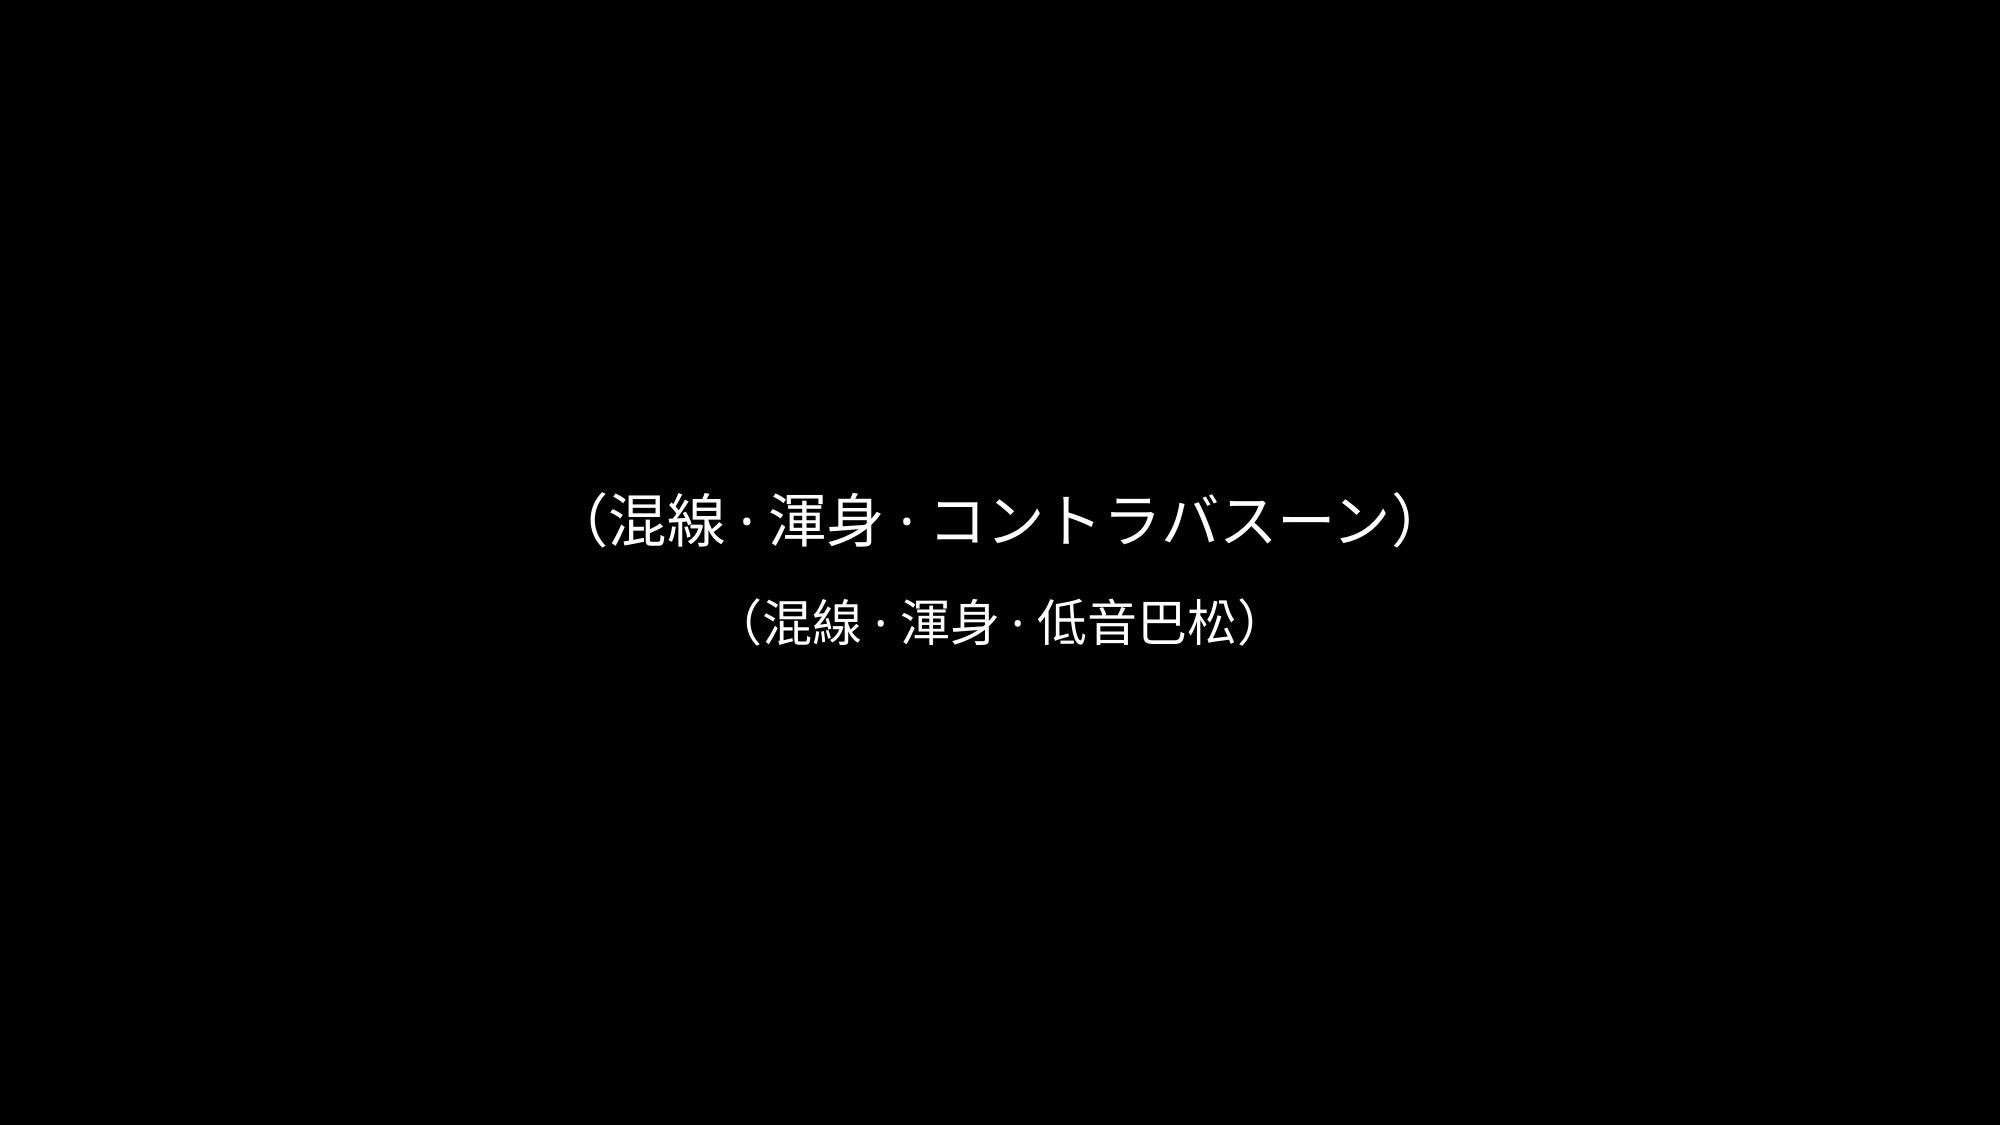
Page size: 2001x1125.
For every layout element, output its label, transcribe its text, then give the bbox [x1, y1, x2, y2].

title （混線·渾身·コントラバスーン） [0, 170, 2000, 563]
subtitle （混線·渾身·低音巴松） [0, 590, 2000, 863]
